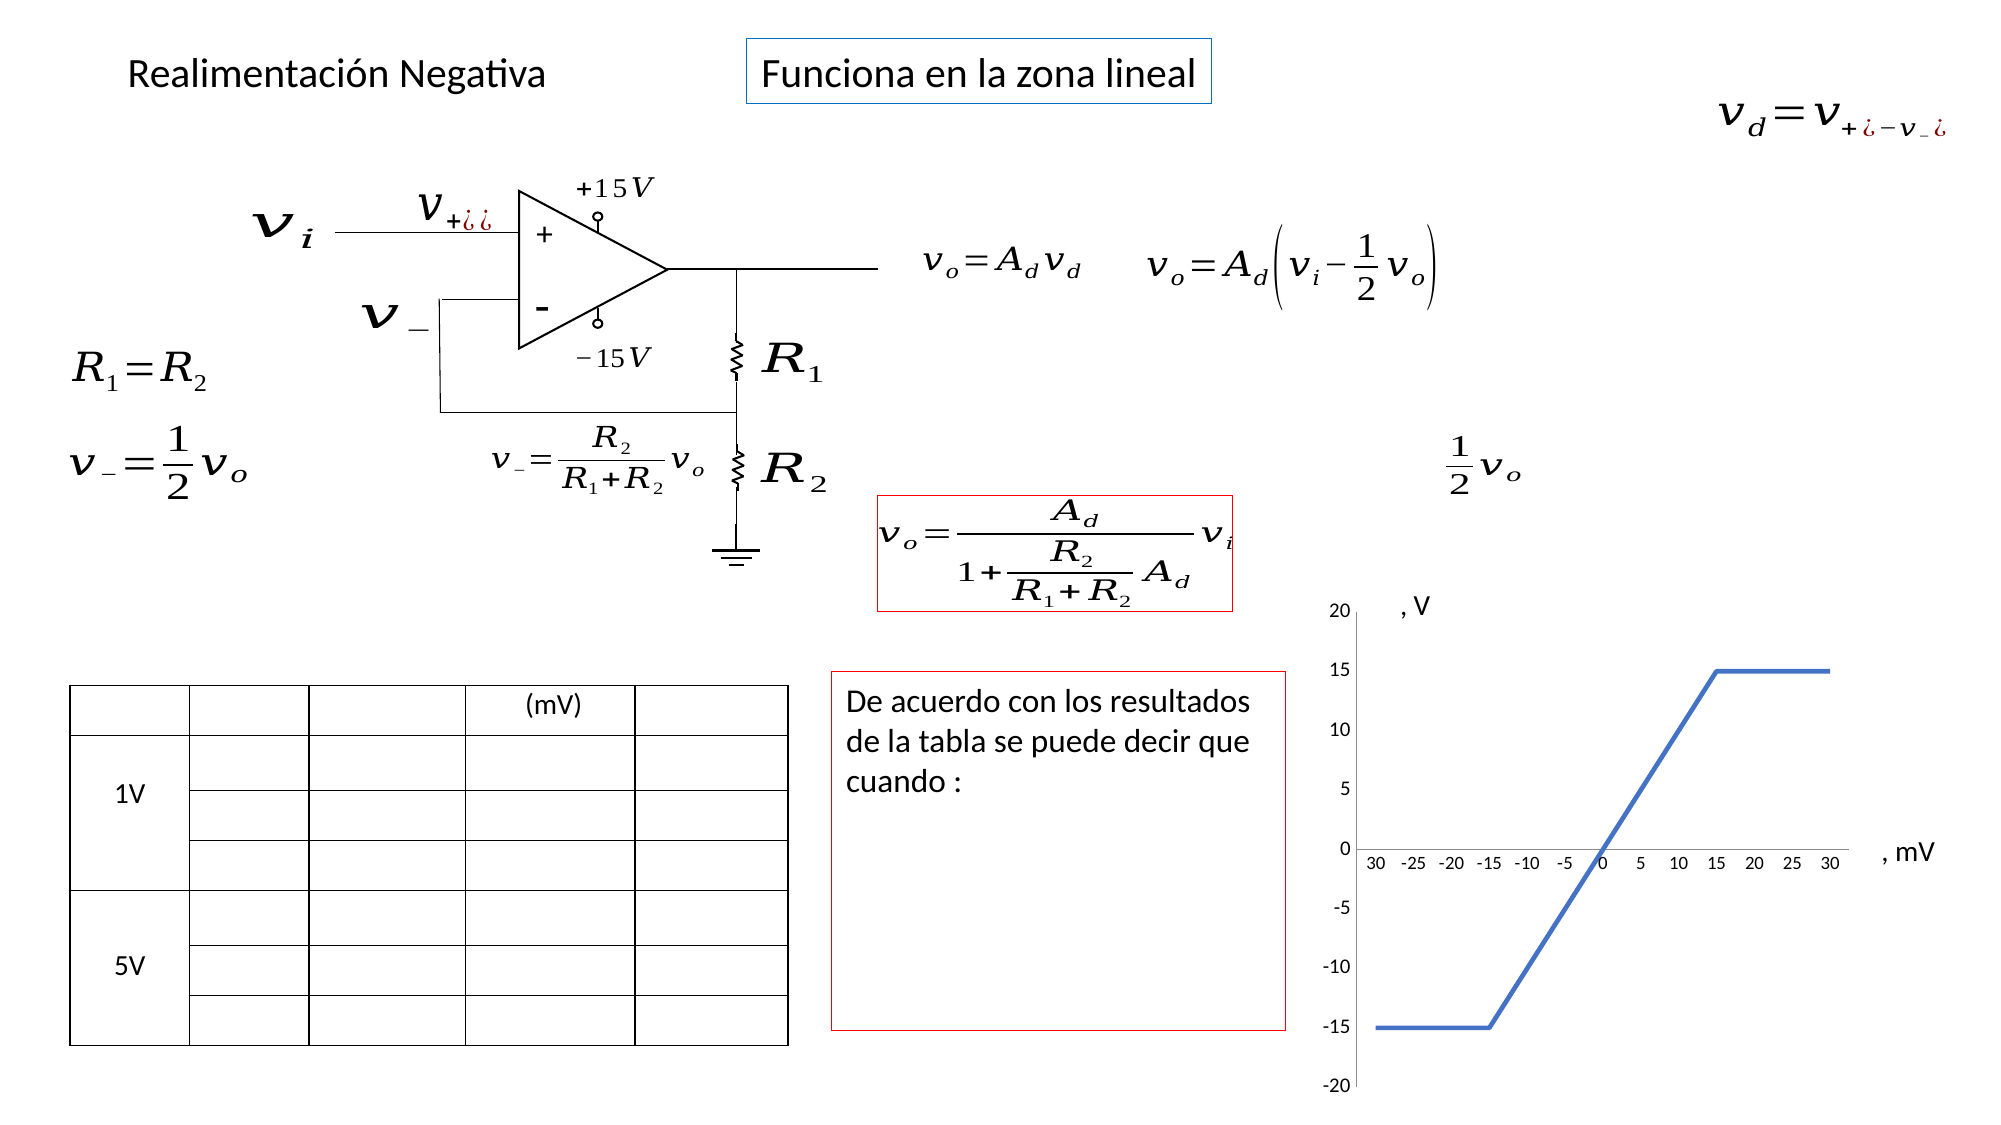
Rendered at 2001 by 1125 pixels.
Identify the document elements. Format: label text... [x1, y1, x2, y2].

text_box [334, 191, 878, 349]
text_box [593, 308, 603, 328]
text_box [593, 212, 603, 233]
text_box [712, 523, 761, 565]
text_box Funciona en la zona lineal [746, 38, 1212, 104]
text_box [713, 350, 761, 364]
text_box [714, 461, 762, 474]
chart [1306, 590, 1883, 1113]
